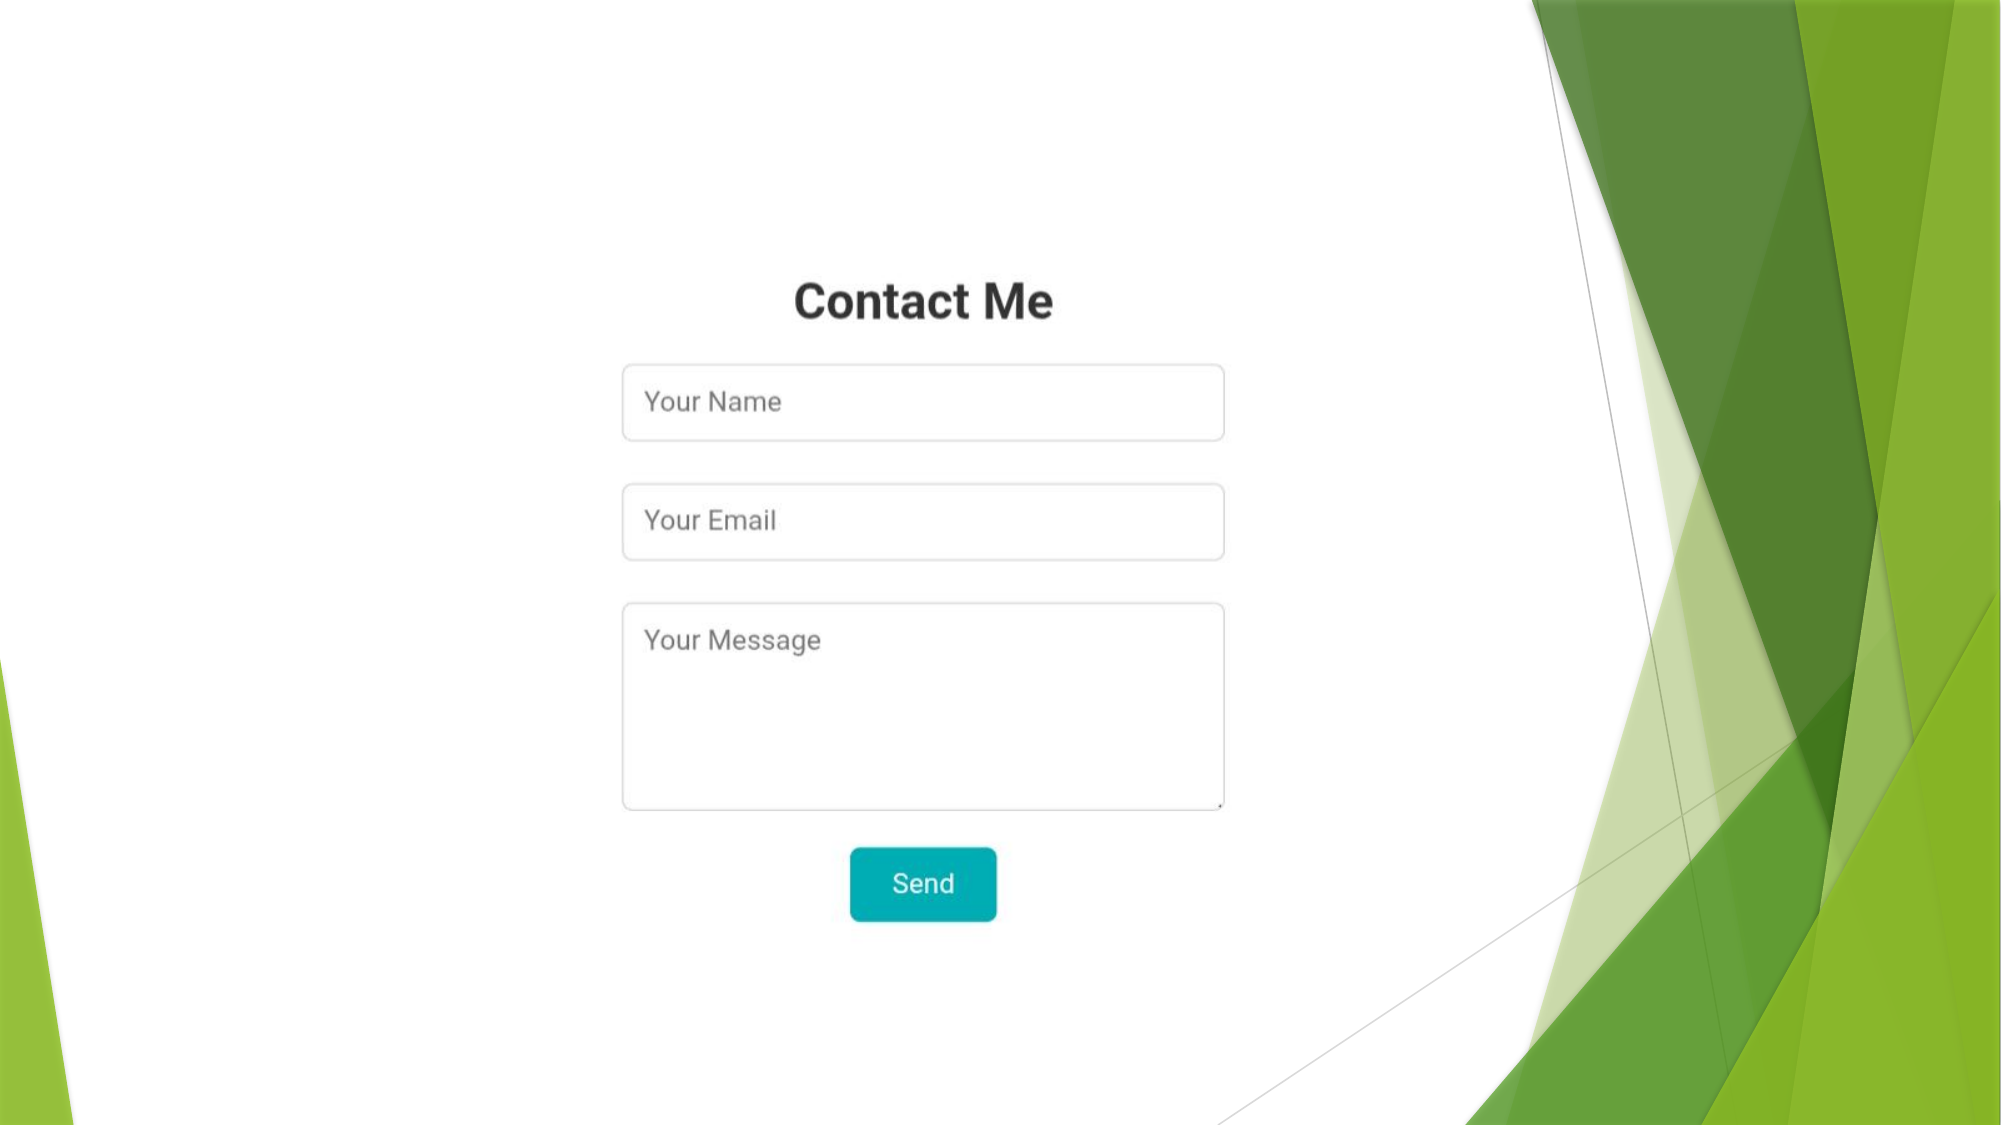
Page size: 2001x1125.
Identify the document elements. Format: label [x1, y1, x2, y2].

picture [452, 143, 1351, 1034]
